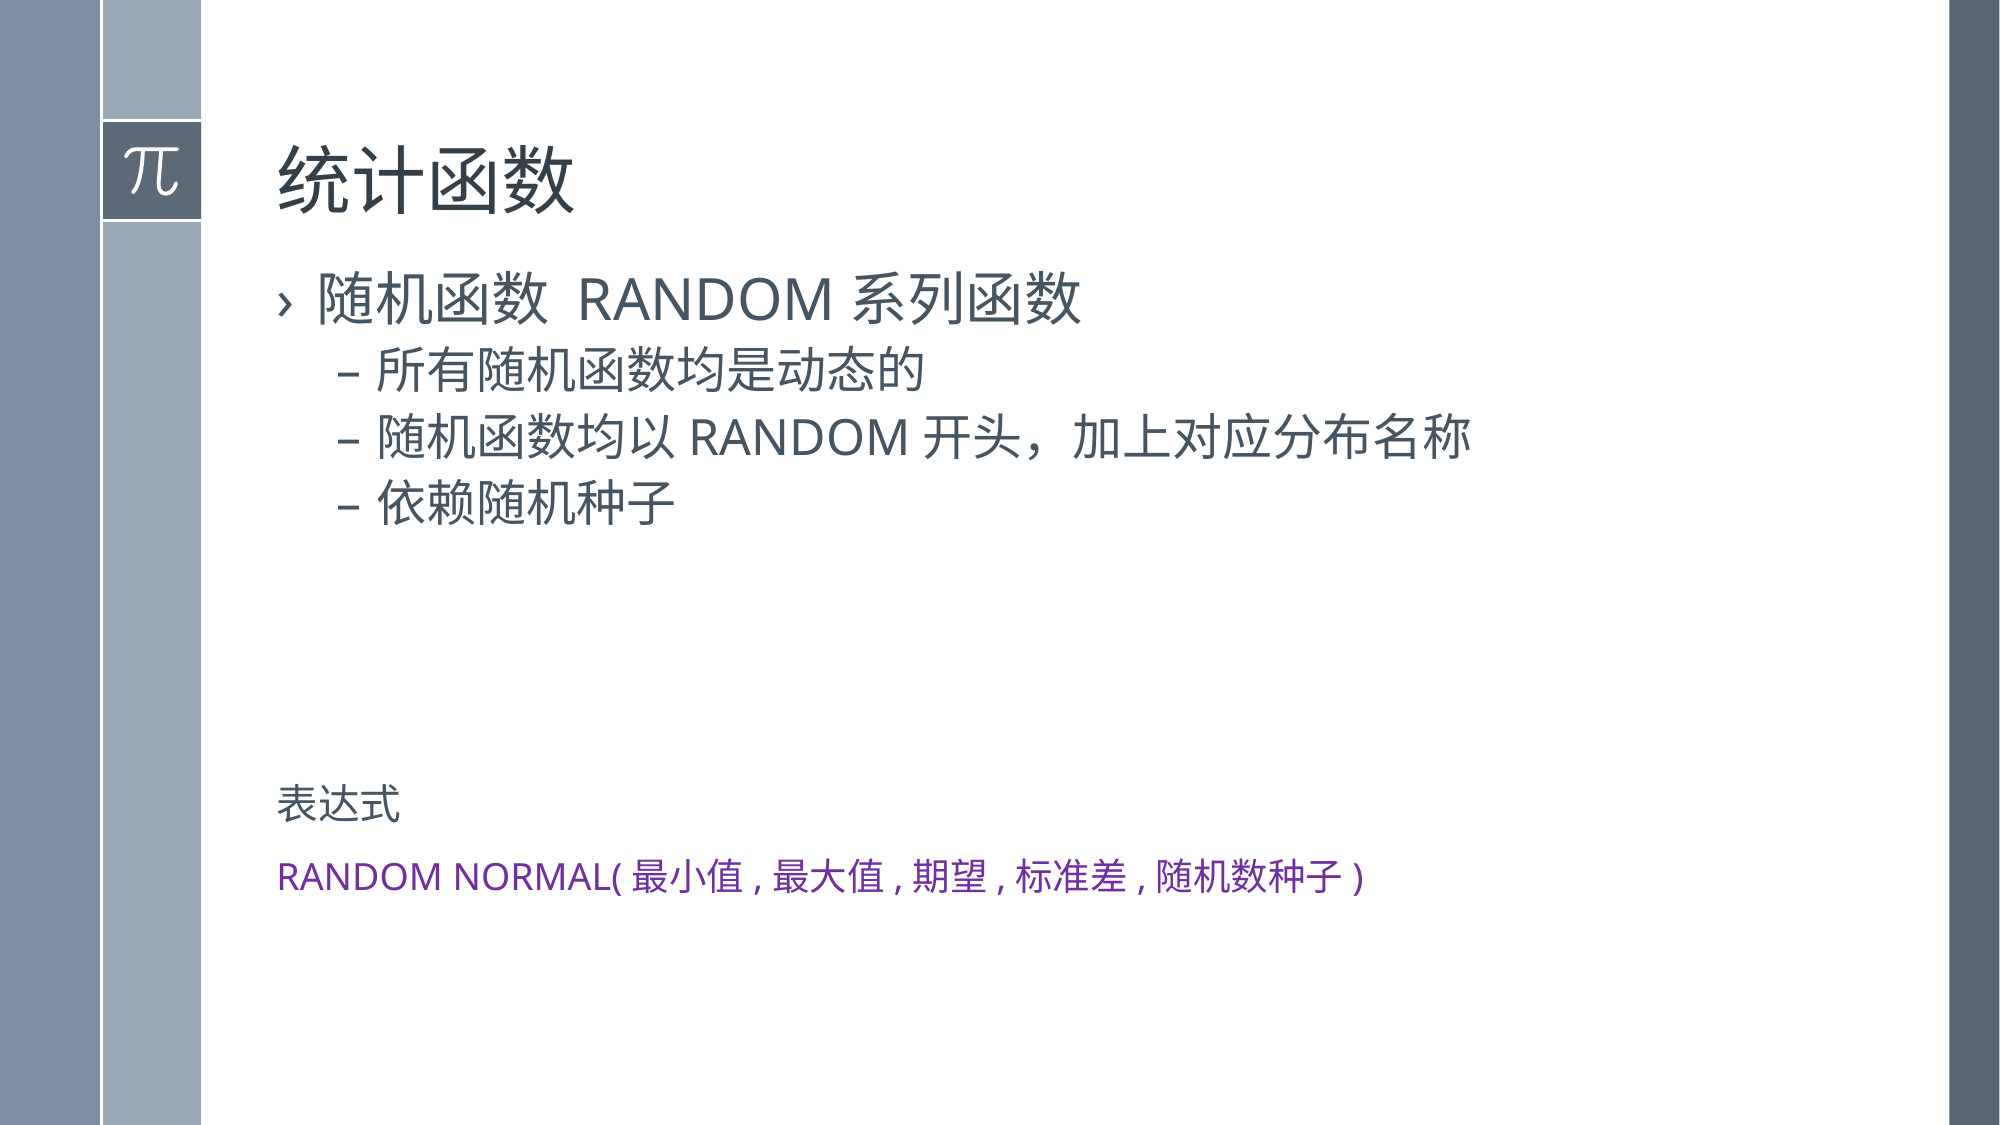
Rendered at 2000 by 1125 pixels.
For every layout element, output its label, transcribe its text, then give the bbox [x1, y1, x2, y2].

title 统计函数 [261, 29, 1867, 233]
list 随机函数 RANDOM系列函数 所有随机函数均是动态的 随机函数均以RANDOM开头，加上对应分布名称 依赖随机种子 表达式 RANDOM NORMAL(最小值,最大值,期望,标准差,随机数种子) [261, 262, 1867, 1013]
